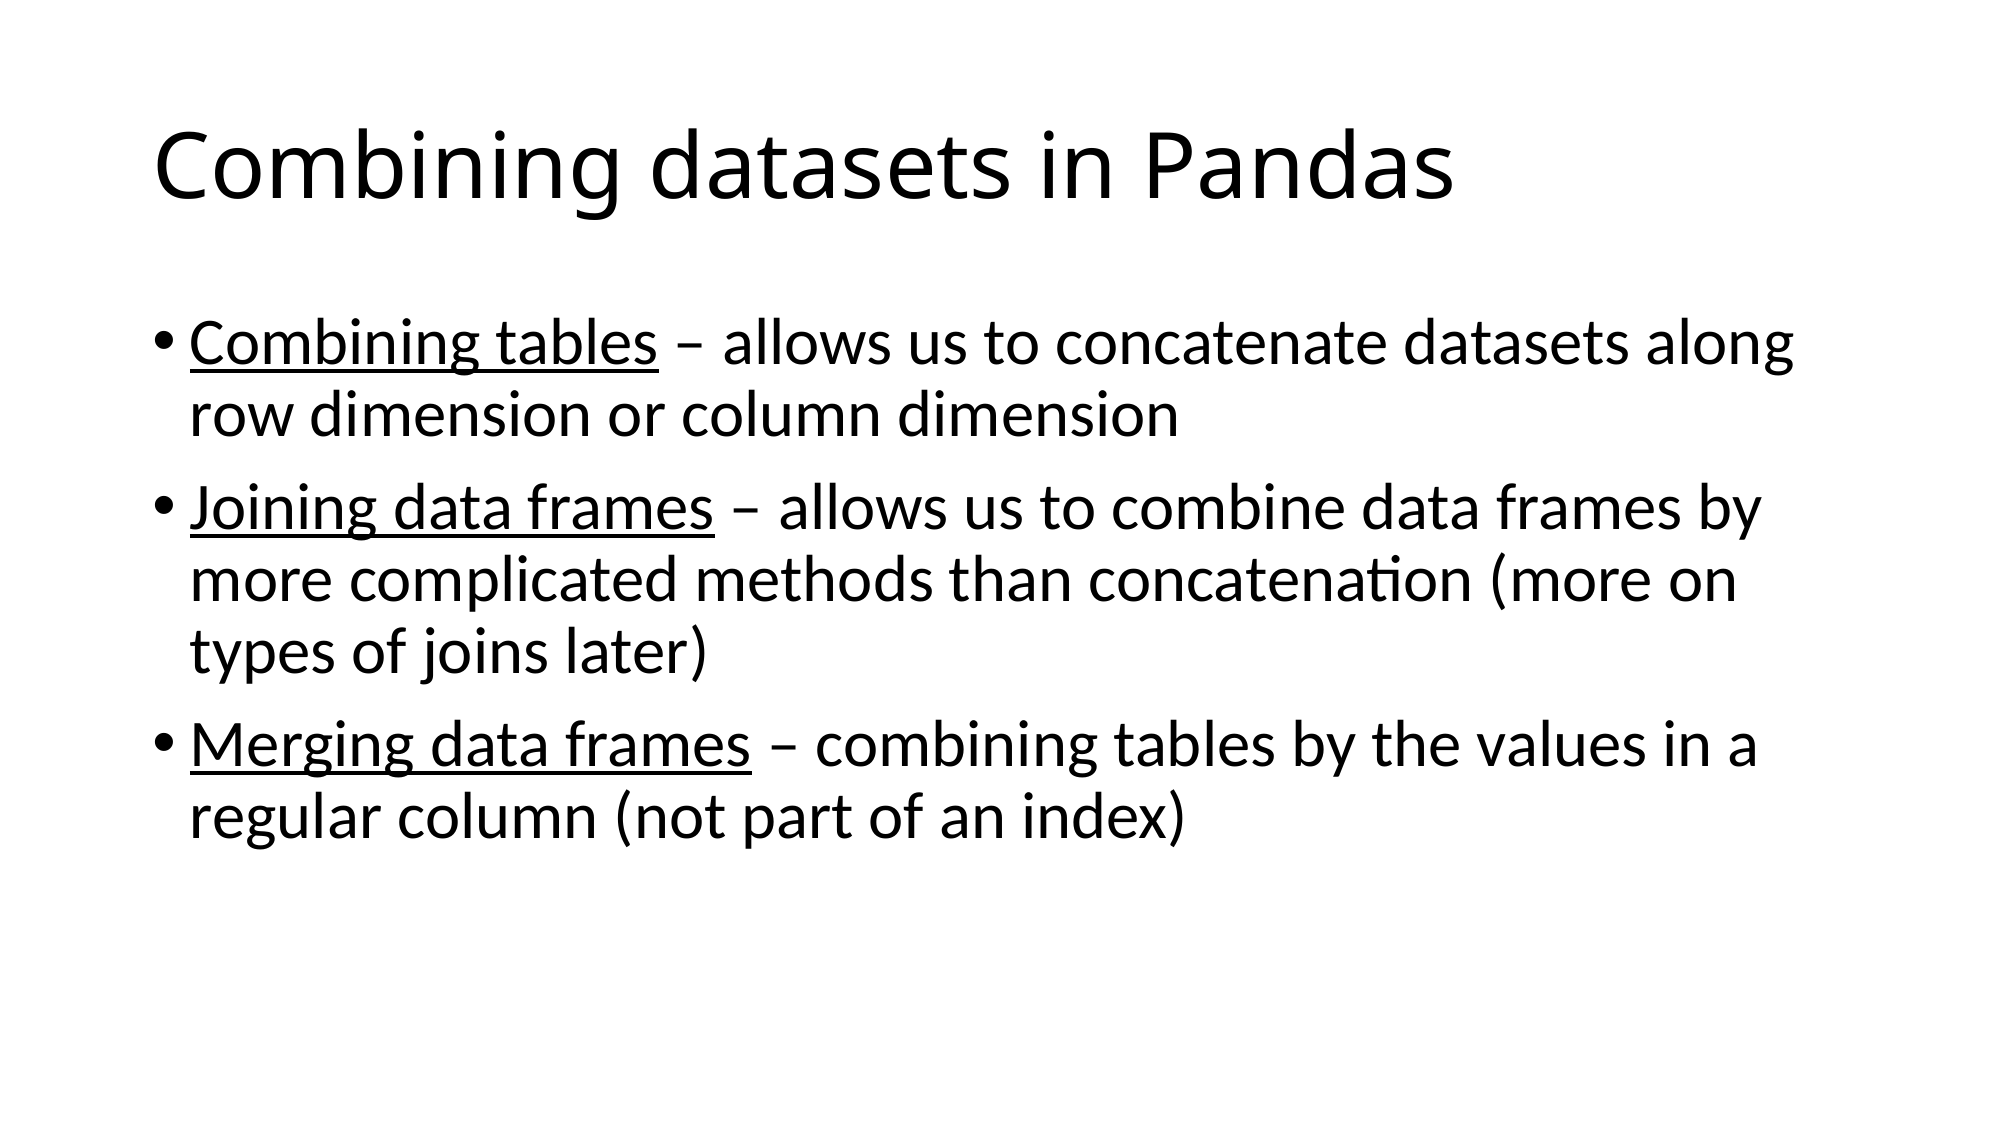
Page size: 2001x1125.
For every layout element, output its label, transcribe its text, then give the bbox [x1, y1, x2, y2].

list Combining tables – allows us to concatenate datasets along row dimension or column dimension Joining data frames – allows us to combine data frames by more complicated methods than concatenation (more on types of joins later) Merging data frames – combining tables by the values in a regular column (not part of an index) [137, 299, 1863, 1014]
title Combining datasets in Pandas [137, 59, 1863, 278]
